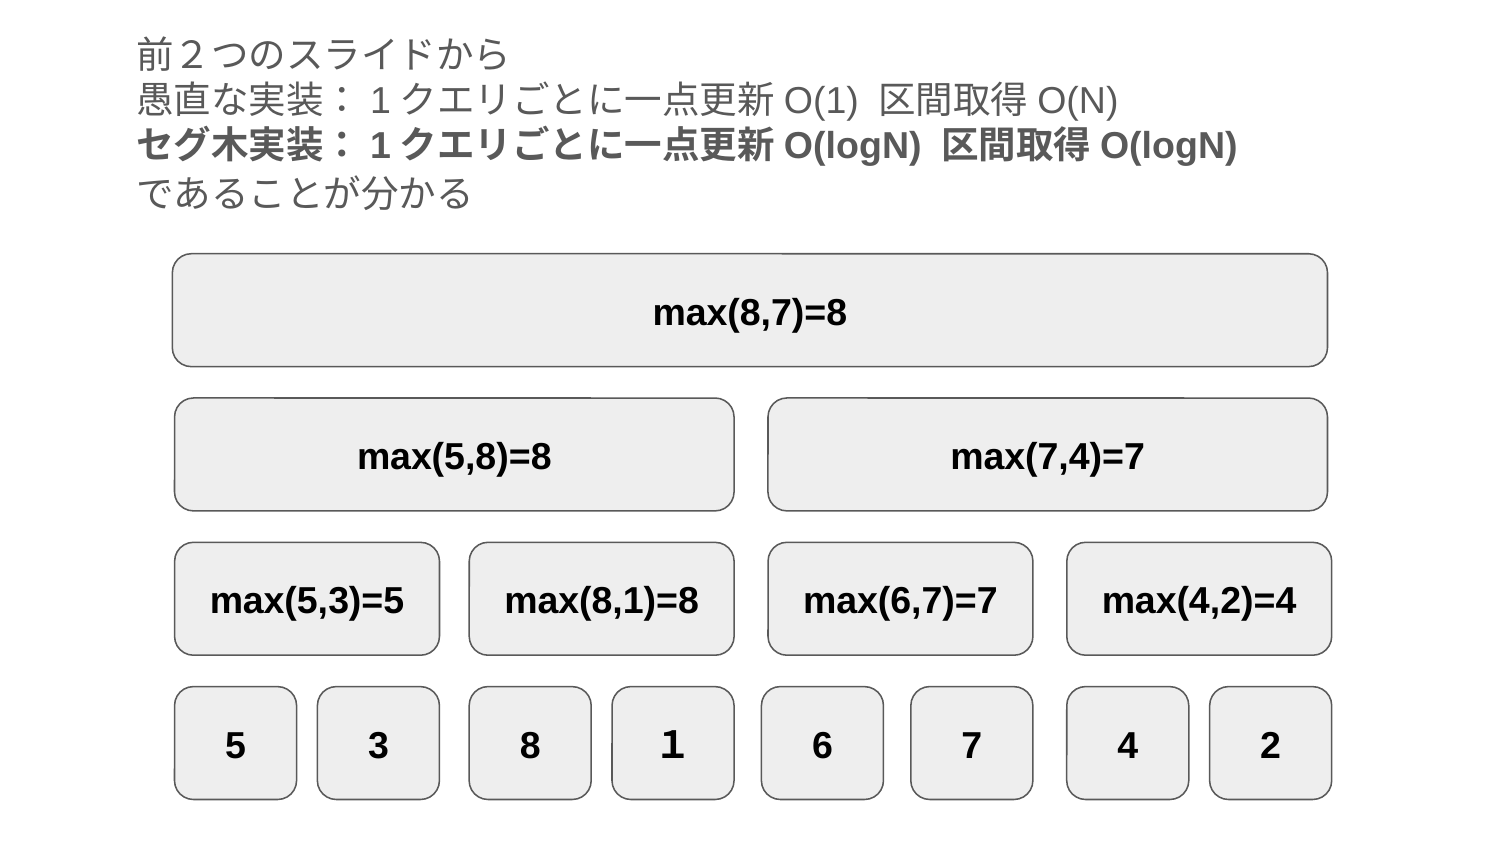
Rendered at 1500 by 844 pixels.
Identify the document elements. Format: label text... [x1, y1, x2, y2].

text_box max(8,7)=8 [172, 253, 1328, 367]
text_box max(5,3)=5 [174, 542, 440, 656]
text_box 8 [469, 686, 592, 800]
text_box max(5,8)=8 [174, 397, 735, 511]
text_box 前２つのスライドから 愚直な実装：1クエリごとに一点更新O(1) 区間取得O(N) セグ木実装：1クエリごとに一点更新O(logN) 区間取得O(logN) であることが分かる [121, 16, 1379, 232]
text_box max(8,1)=8 [469, 542, 735, 656]
text_box 4 [1066, 686, 1189, 800]
text_box 7 [910, 686, 1033, 800]
text_box 5 [174, 686, 297, 800]
text_box 6 [761, 686, 884, 800]
text_box １ [611, 686, 735, 800]
text_box 2 [1209, 686, 1332, 800]
text_box max(6,7)=7 [768, 542, 1033, 656]
text_box max(4,2)=4 [1066, 542, 1332, 656]
text_box max(7,4)=7 [767, 397, 1328, 511]
text_box 3 [317, 686, 440, 800]
